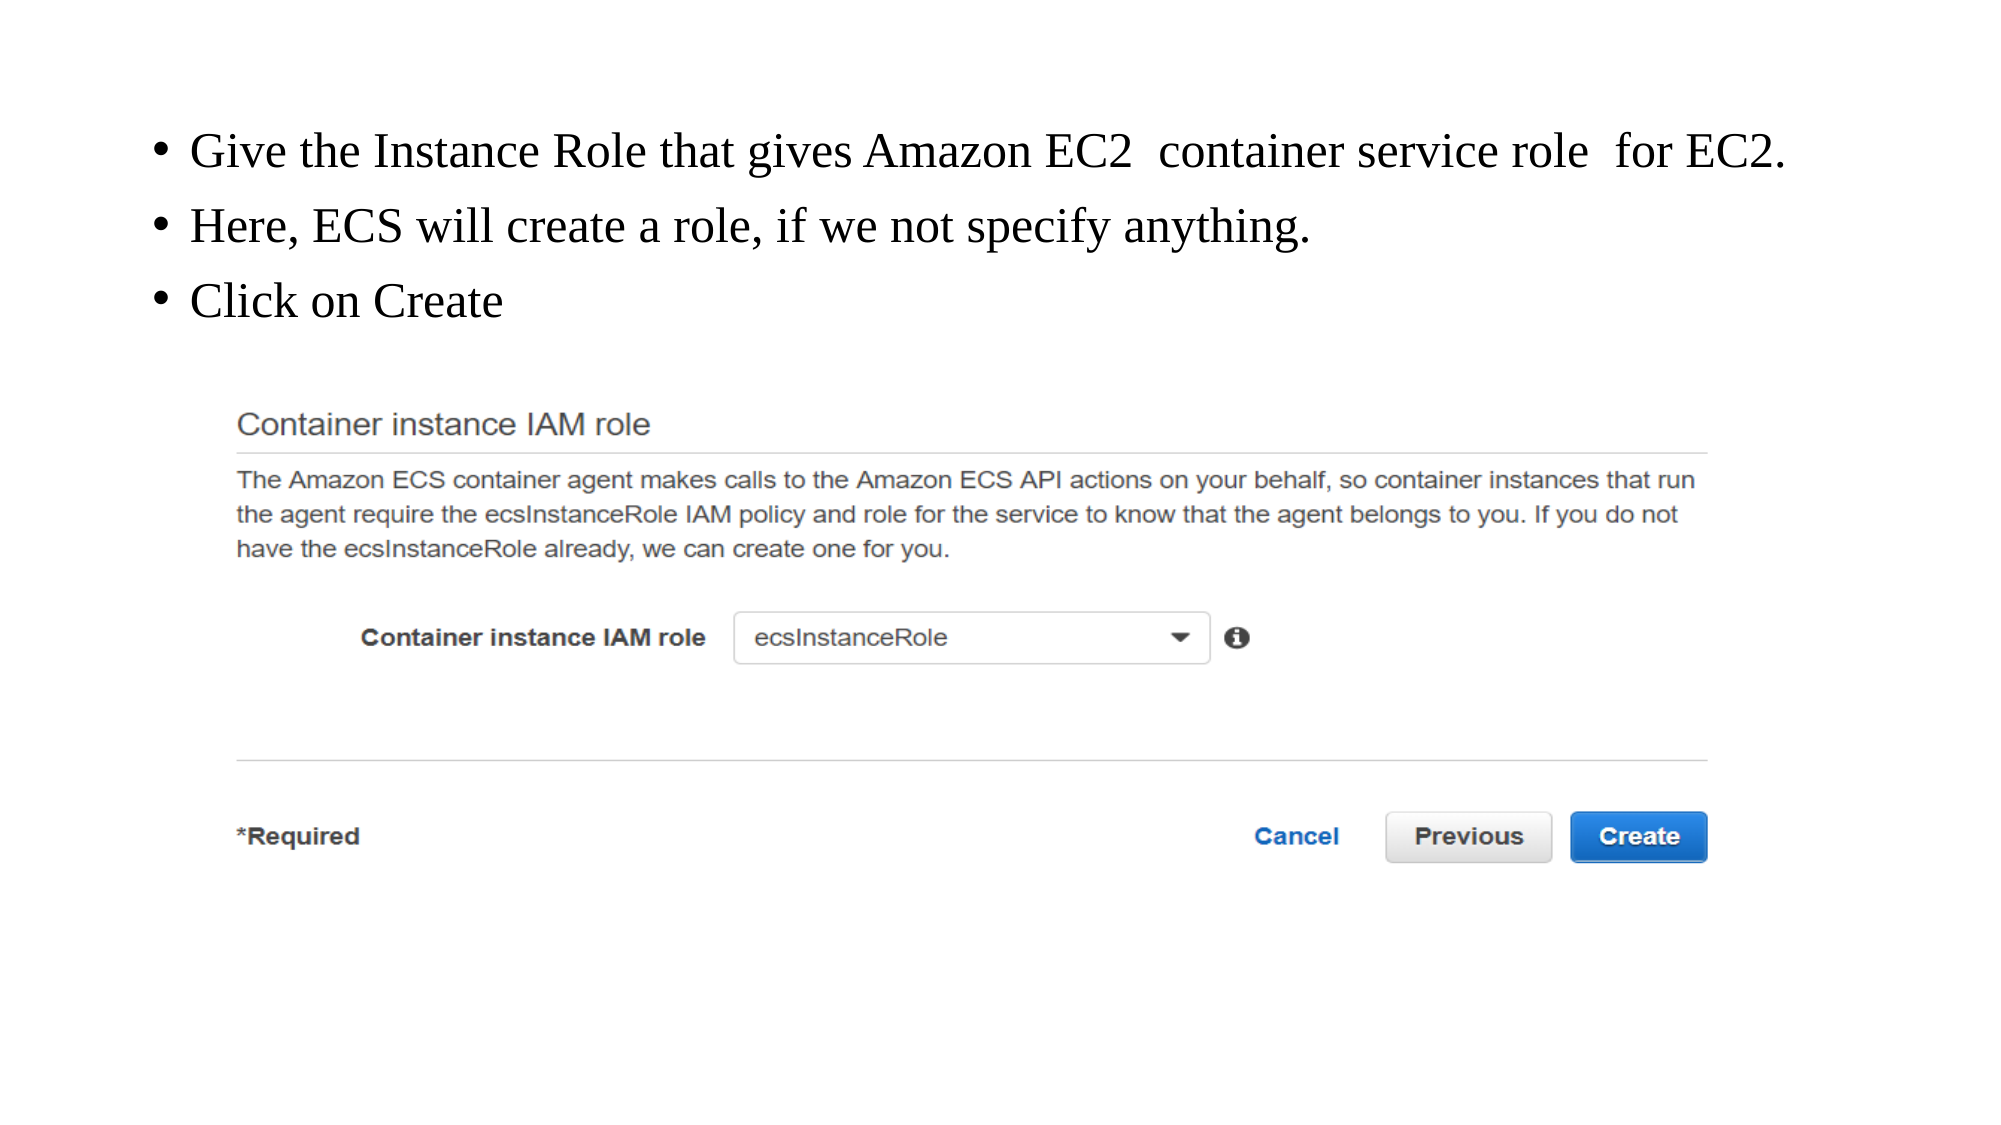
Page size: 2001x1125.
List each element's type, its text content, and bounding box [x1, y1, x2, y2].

picture [204, 389, 1796, 907]
list Give the Instance Role that gives Amazon EC2 container service role for EC2. Here, ECS will create a role, if we not specify anything. Click on Create [137, 116, 1863, 1014]
